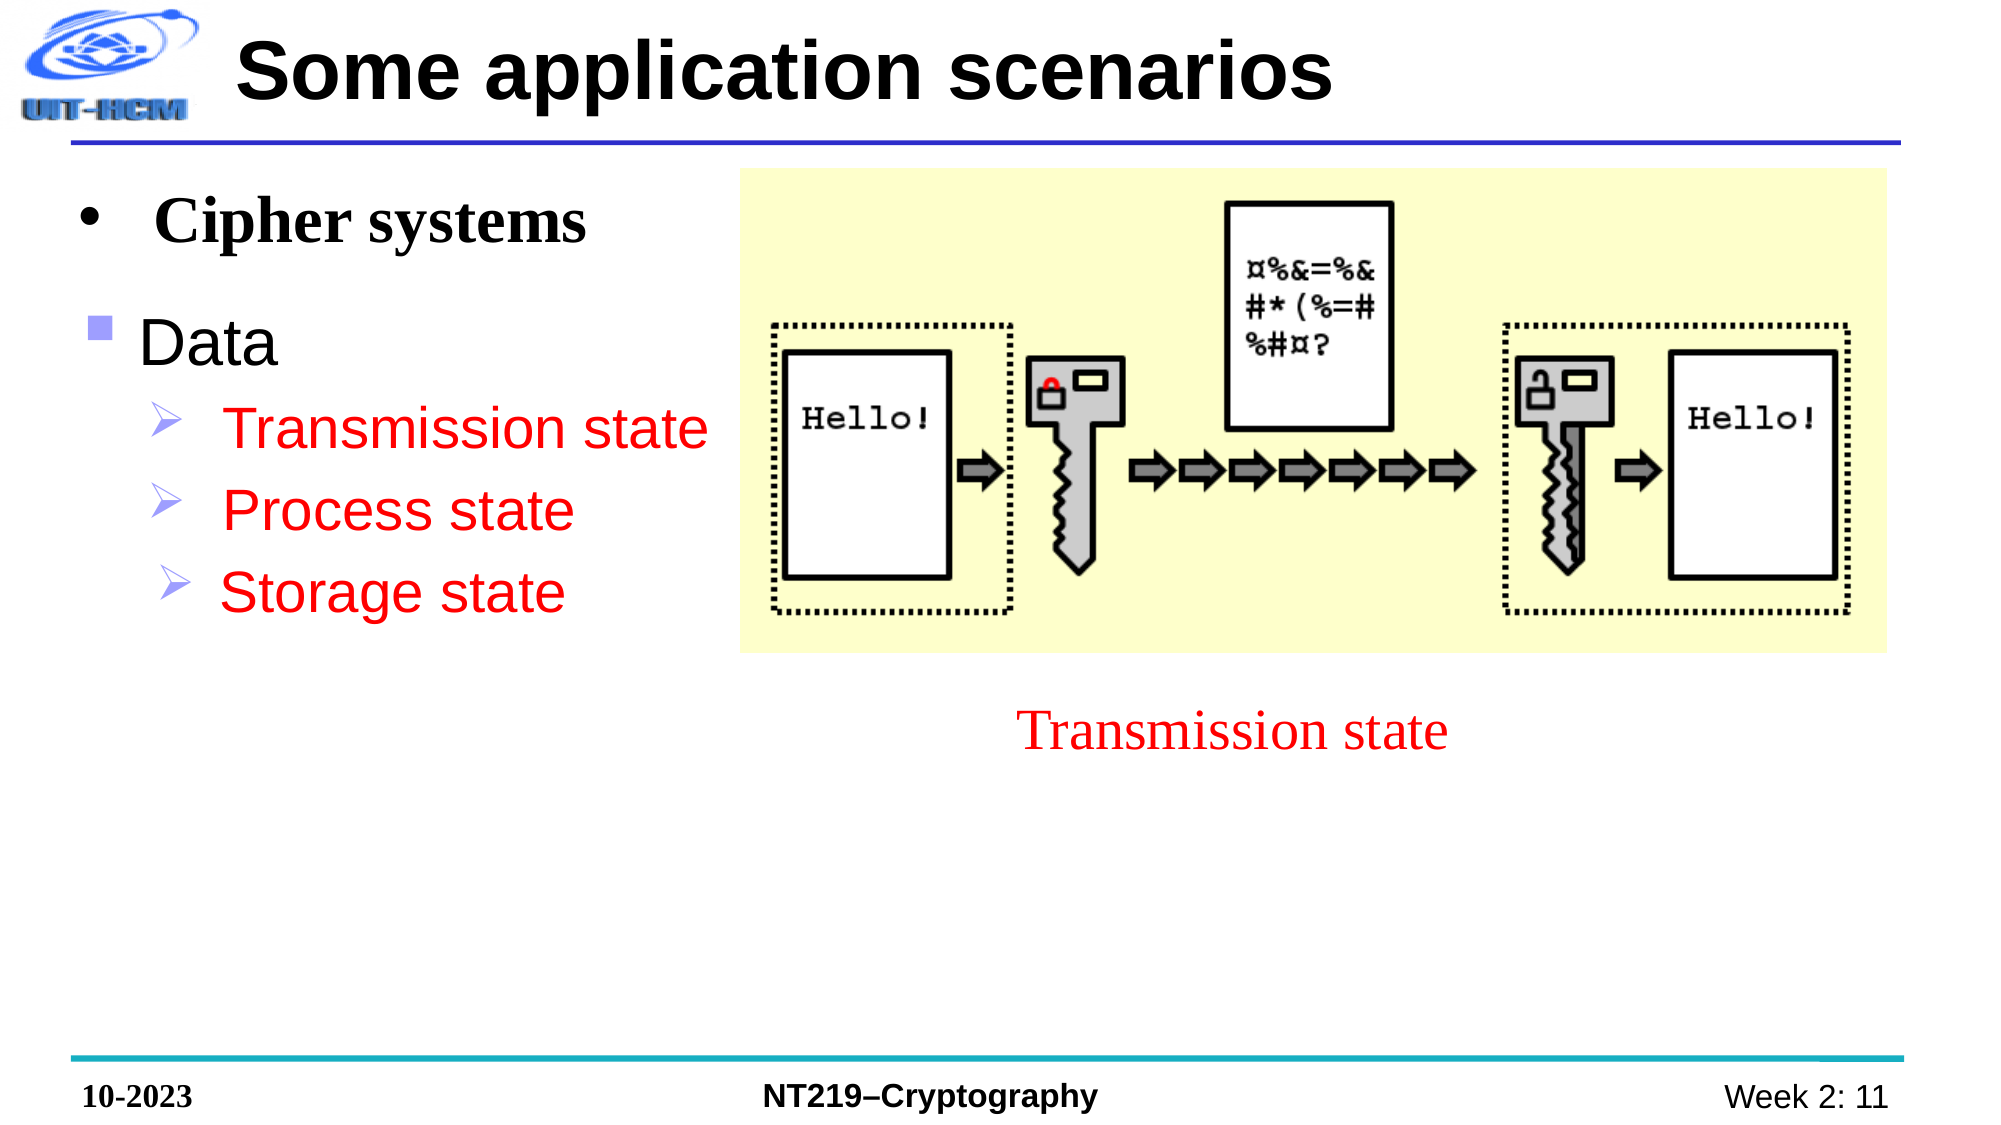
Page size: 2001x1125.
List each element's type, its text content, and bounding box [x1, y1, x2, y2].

text_box Data Transmission state Process state Storage state [66, 291, 1080, 834]
title Some application scenarios [220, 1, 1544, 132]
text_box Transmission state [935, 684, 1615, 769]
picture [739, 167, 1888, 653]
text_box Cipher systems [63, 168, 737, 263]
picture [0, 0, 221, 132]
